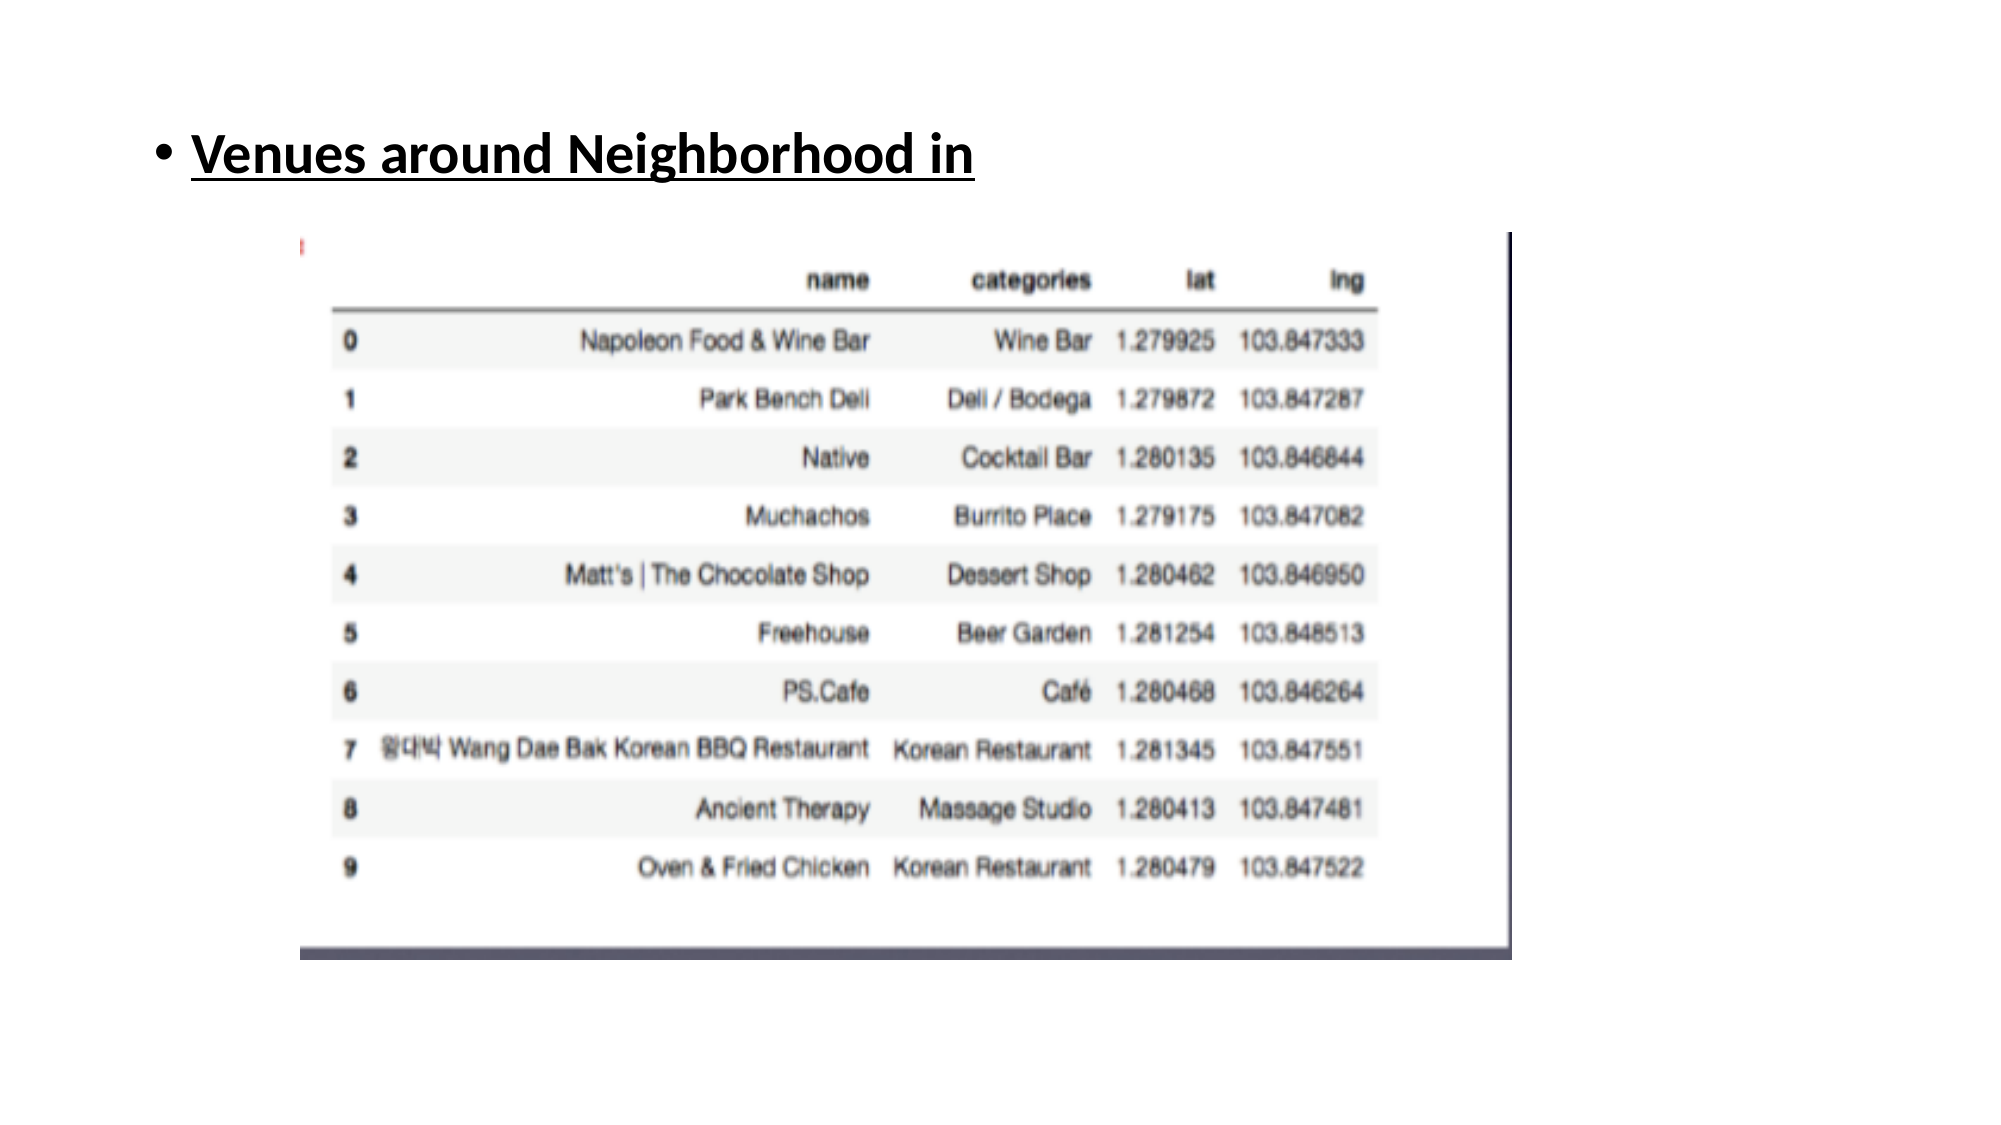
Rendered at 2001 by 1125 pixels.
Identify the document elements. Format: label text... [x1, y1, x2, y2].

picture [299, 232, 1512, 960]
list Venues around Neighborhood in [138, 116, 1863, 1014]
